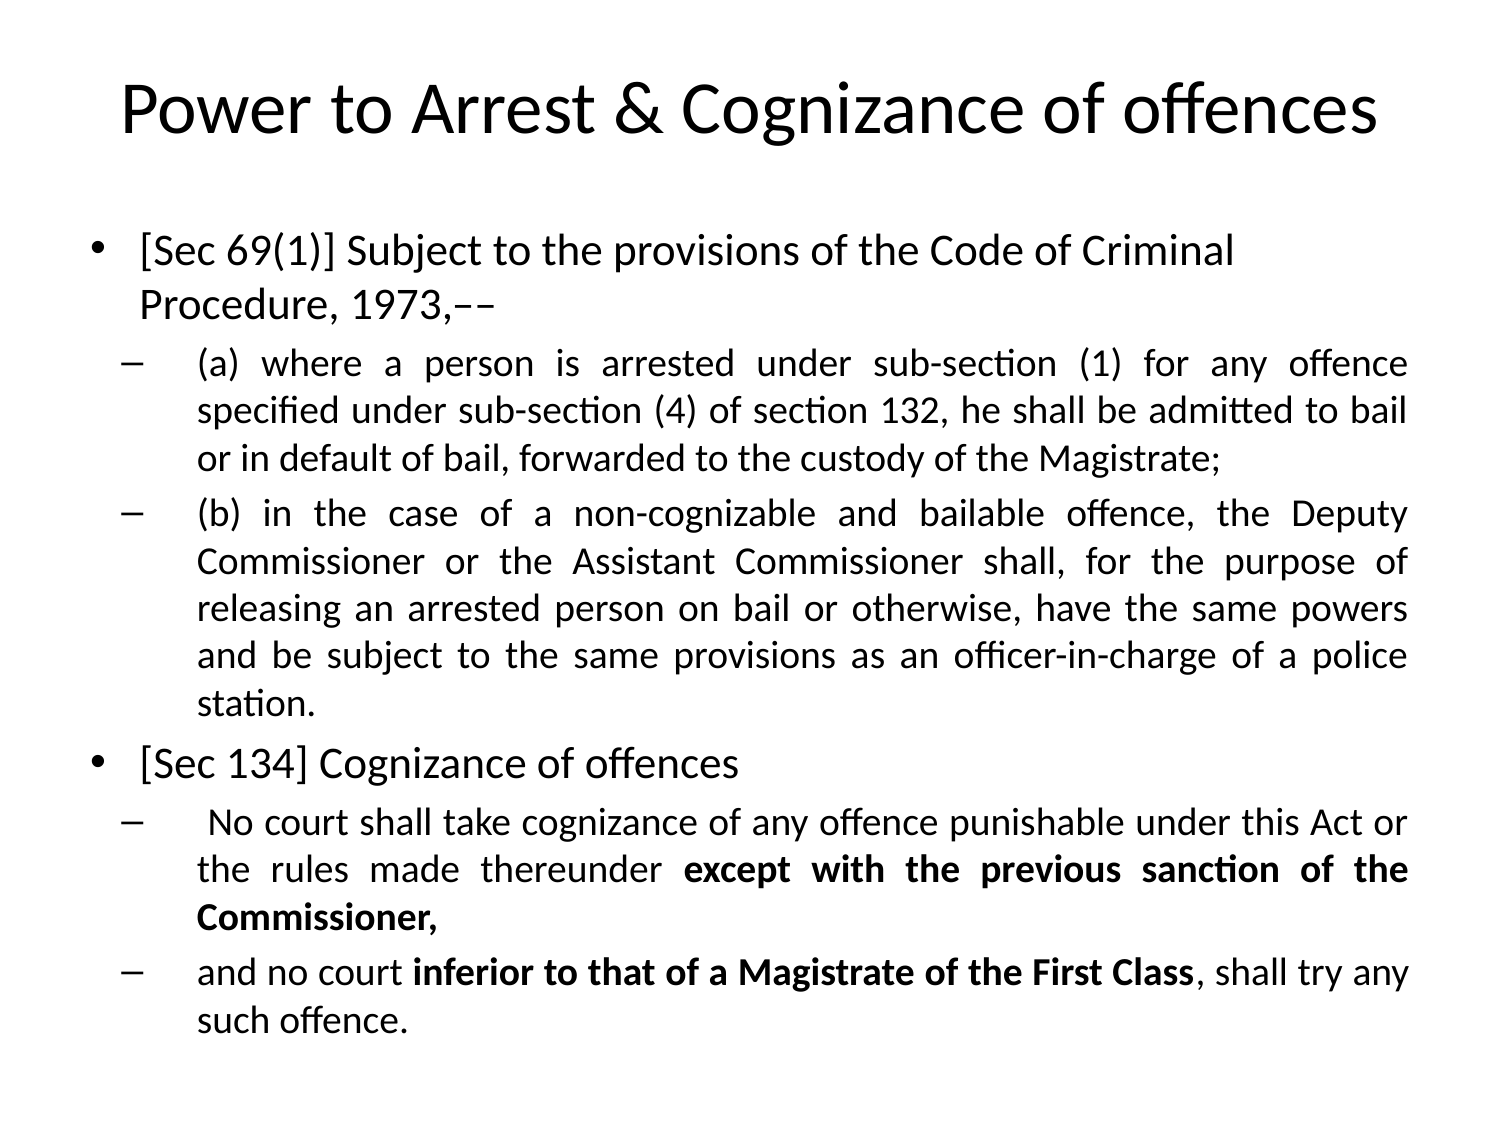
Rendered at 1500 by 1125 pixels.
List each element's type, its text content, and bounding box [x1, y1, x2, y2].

list [Sec 69(1)] Subject to the provisions of the Code of Criminal Procedure, 1973,–– (a) where a person is arrested under sub-section (1) for any offence specified under sub-section (4) of section 132, he shall be admitted to bail or in default of bail, forwarded to the custody of the Magistrate; (b) in the case of a non-cognizable and bailable offence, the Deputy Commissioner or the Assistant Commissioner shall, for the purpose of releasing an arrested person on bail or otherwise, have the same powers and be subject to the same provisions as an officer-in-charge of a police station. [Sec 134] Cognizance of offences No court shall take cognizance of any offence punishable under this Act or the rules made thereunder except with the previous sanction of the Commissioner, and no court inferior to that of a Magistrate of the First Class, shall try any such offence. [75, 212, 1425, 1050]
title Power to Arrest & Cognizance of offences [75, 45, 1425, 163]
